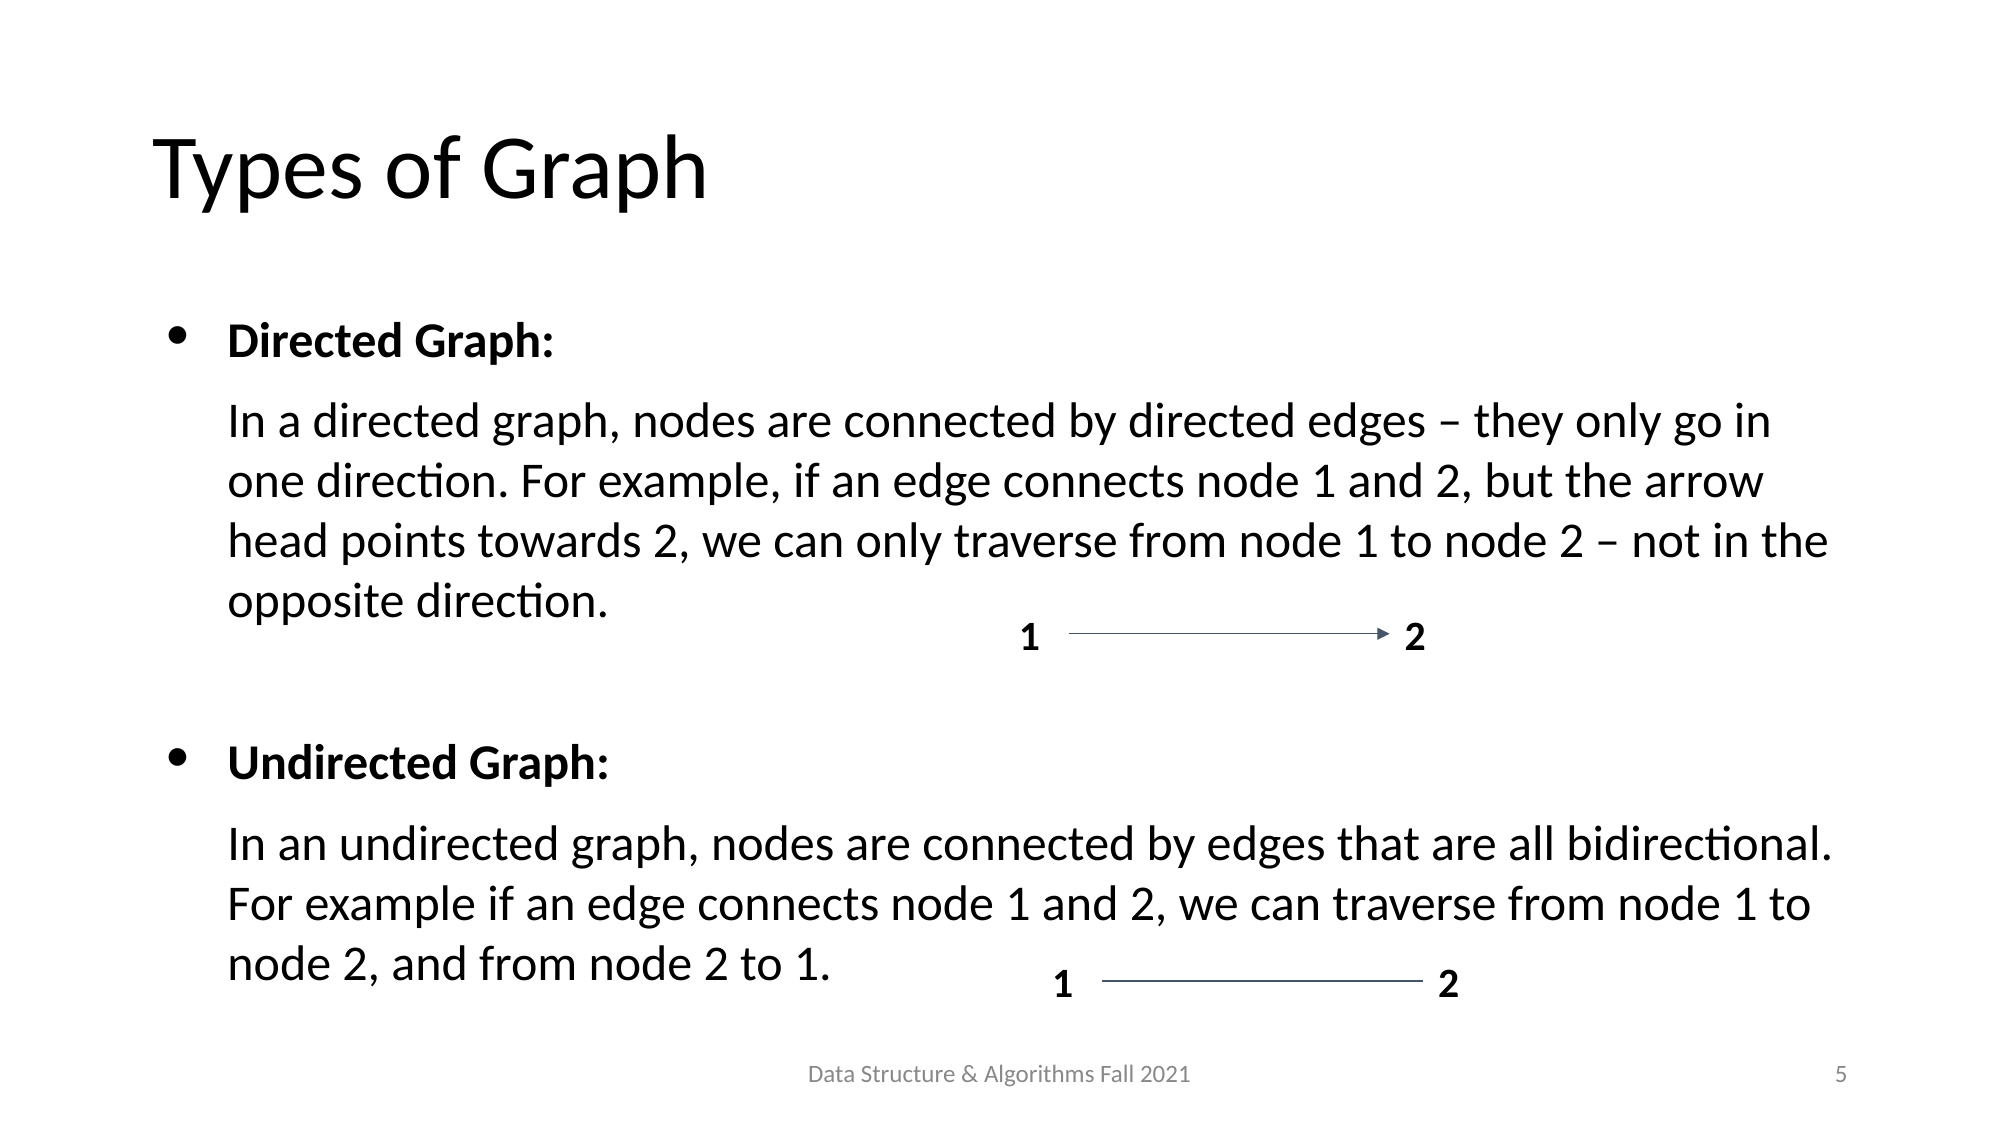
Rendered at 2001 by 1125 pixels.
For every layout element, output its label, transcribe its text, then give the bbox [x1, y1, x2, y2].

text_box 2 [1423, 940, 1488, 1021]
footer Data Structure & Algorithms Fall 2021 [662, 1042, 1338, 1103]
list Directed Graph: In a directed graph, nodes are connected by directed edges – they only go in one direction. For example, if an edge connects node 1 and 2, but the arrow head points towards 2, we can only traverse from node 1 to node 2 – not in the opposite direction. Undirected Graph: In an undirected graph, nodes are connected by edges that are all bidirectional. For example if an edge connects node 1 and 2, we can traverse from node 1 to node 2, and from node 2 to 1. [137, 299, 1863, 1014]
text_box 1 [1003, 593, 1069, 674]
text_box 2 [1389, 593, 1455, 674]
text_box 1 [1037, 940, 1102, 1021]
title Types of Graph [137, 59, 1863, 278]
slide_number 5 [1412, 1042, 1863, 1103]
